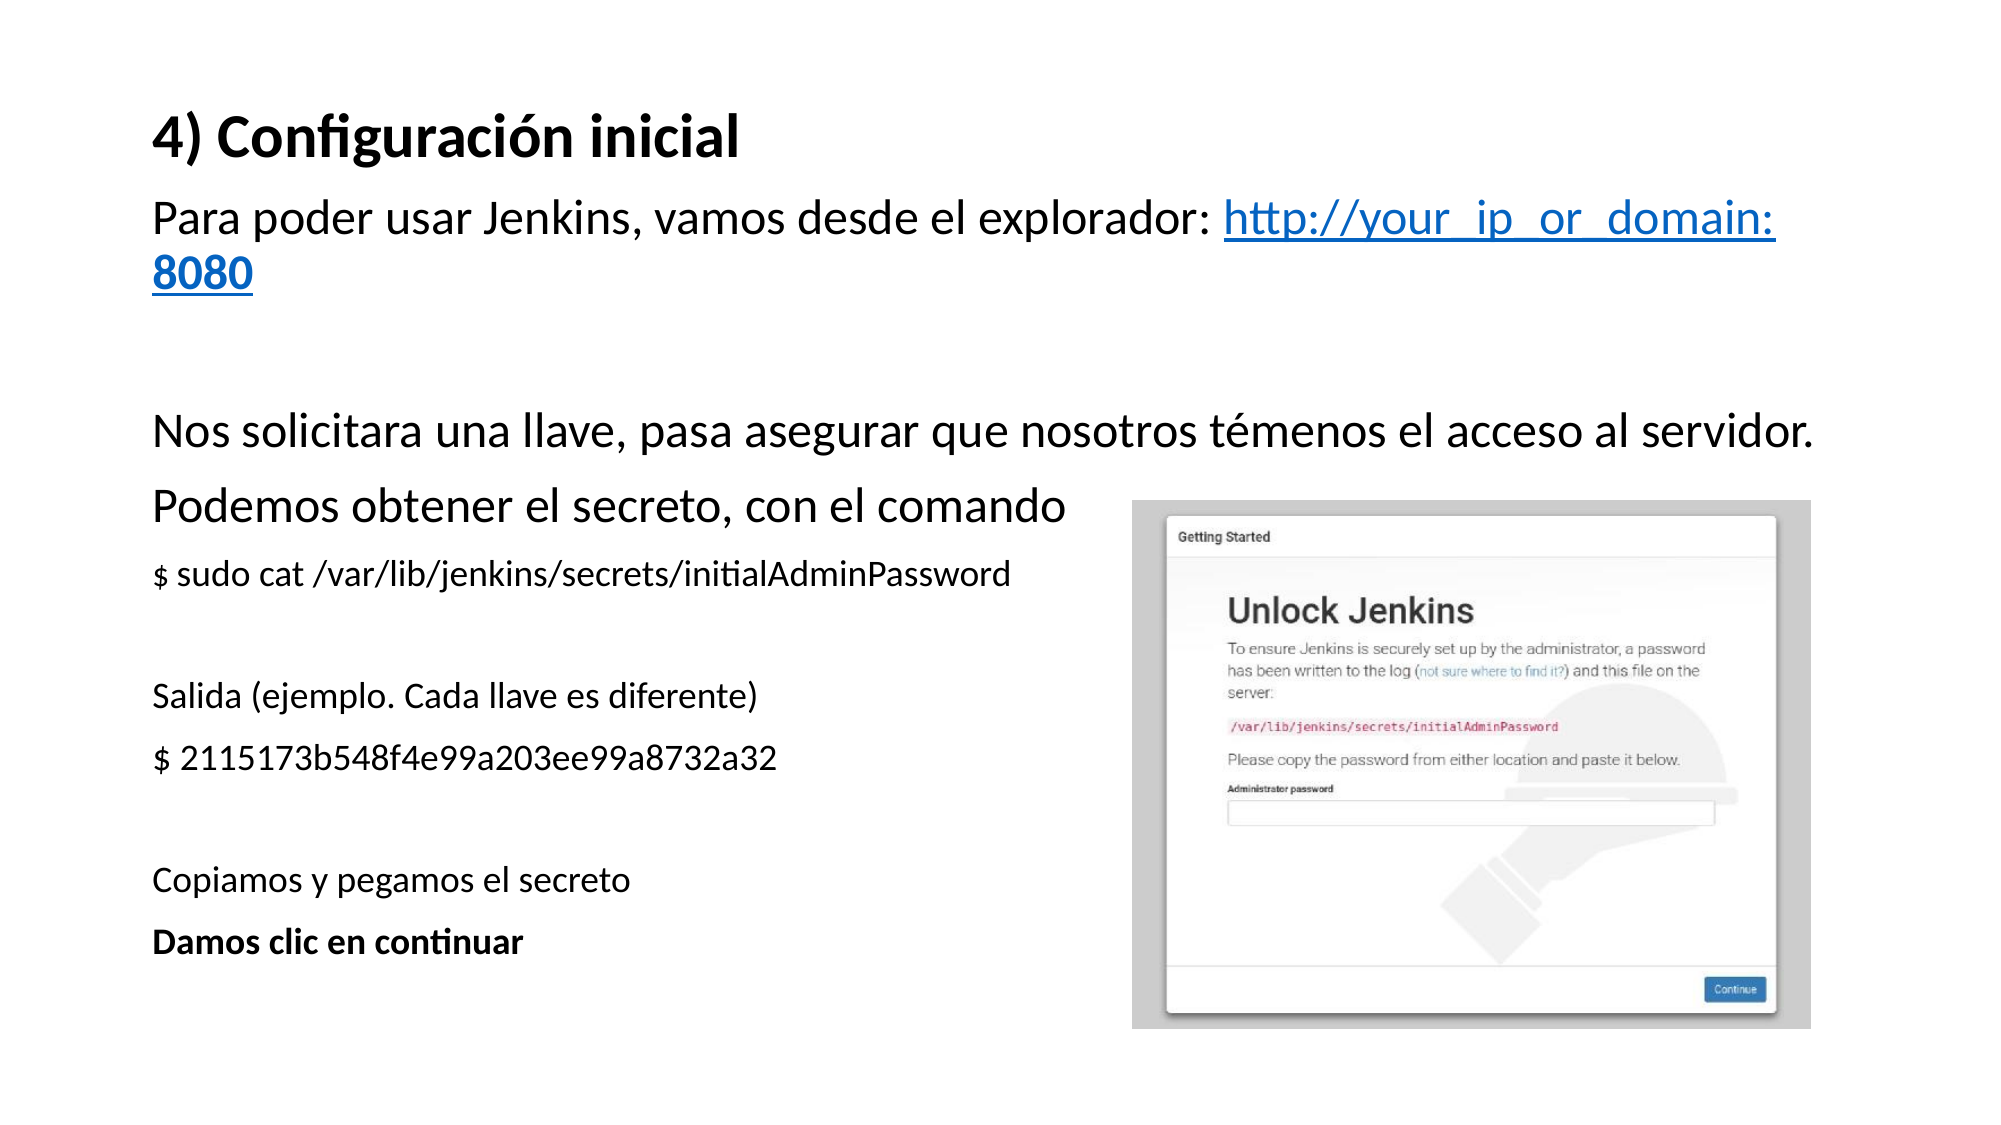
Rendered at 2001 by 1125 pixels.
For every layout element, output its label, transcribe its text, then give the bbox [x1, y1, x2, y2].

picture [1132, 500, 1811, 1029]
list 4) Configuración inicial Para poder usar Jenkins, vamos desde el explorador: http://your_ip_or_domain:8080 Nos solicitara una llave, pasa asegurar que nosotros témenos el acceso al servidor. Podemos obtener el secreto, con el comando $ sudo cat /var/lib/jenkins/secrets/initialAdminPassword Salida (ejemplo. Cada llave es diferente) $ 2115173b548f4e99a203ee99a8732a32 Copiamos y pegamos el secreto Damos clic en continuar [137, 96, 1863, 1048]
